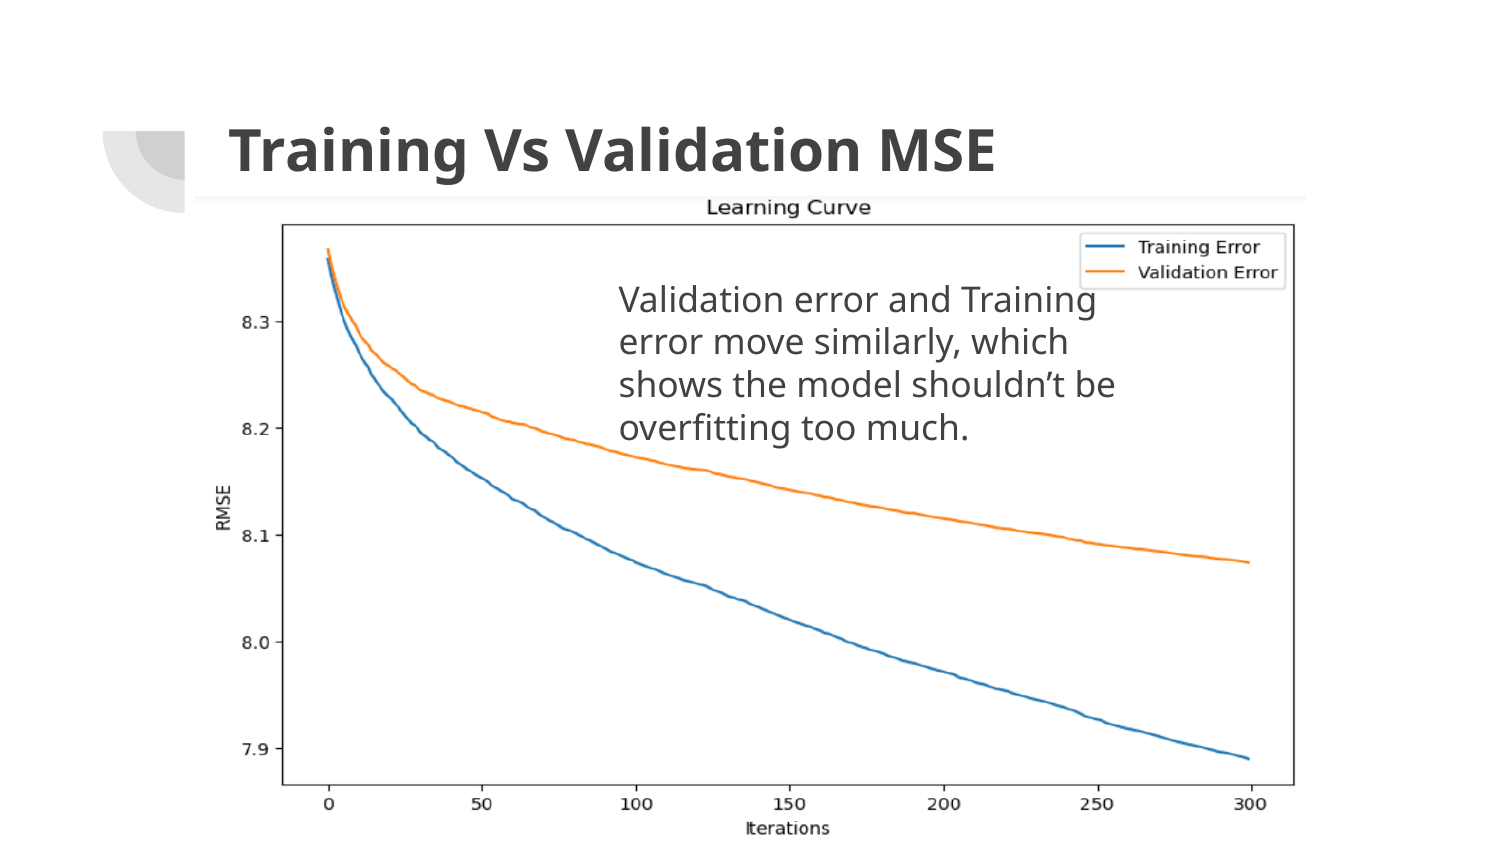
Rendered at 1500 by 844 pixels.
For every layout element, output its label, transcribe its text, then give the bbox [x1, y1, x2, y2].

picture [194, 196, 1306, 844]
title Training Vs Validation MSE [213, 98, 1368, 263]
